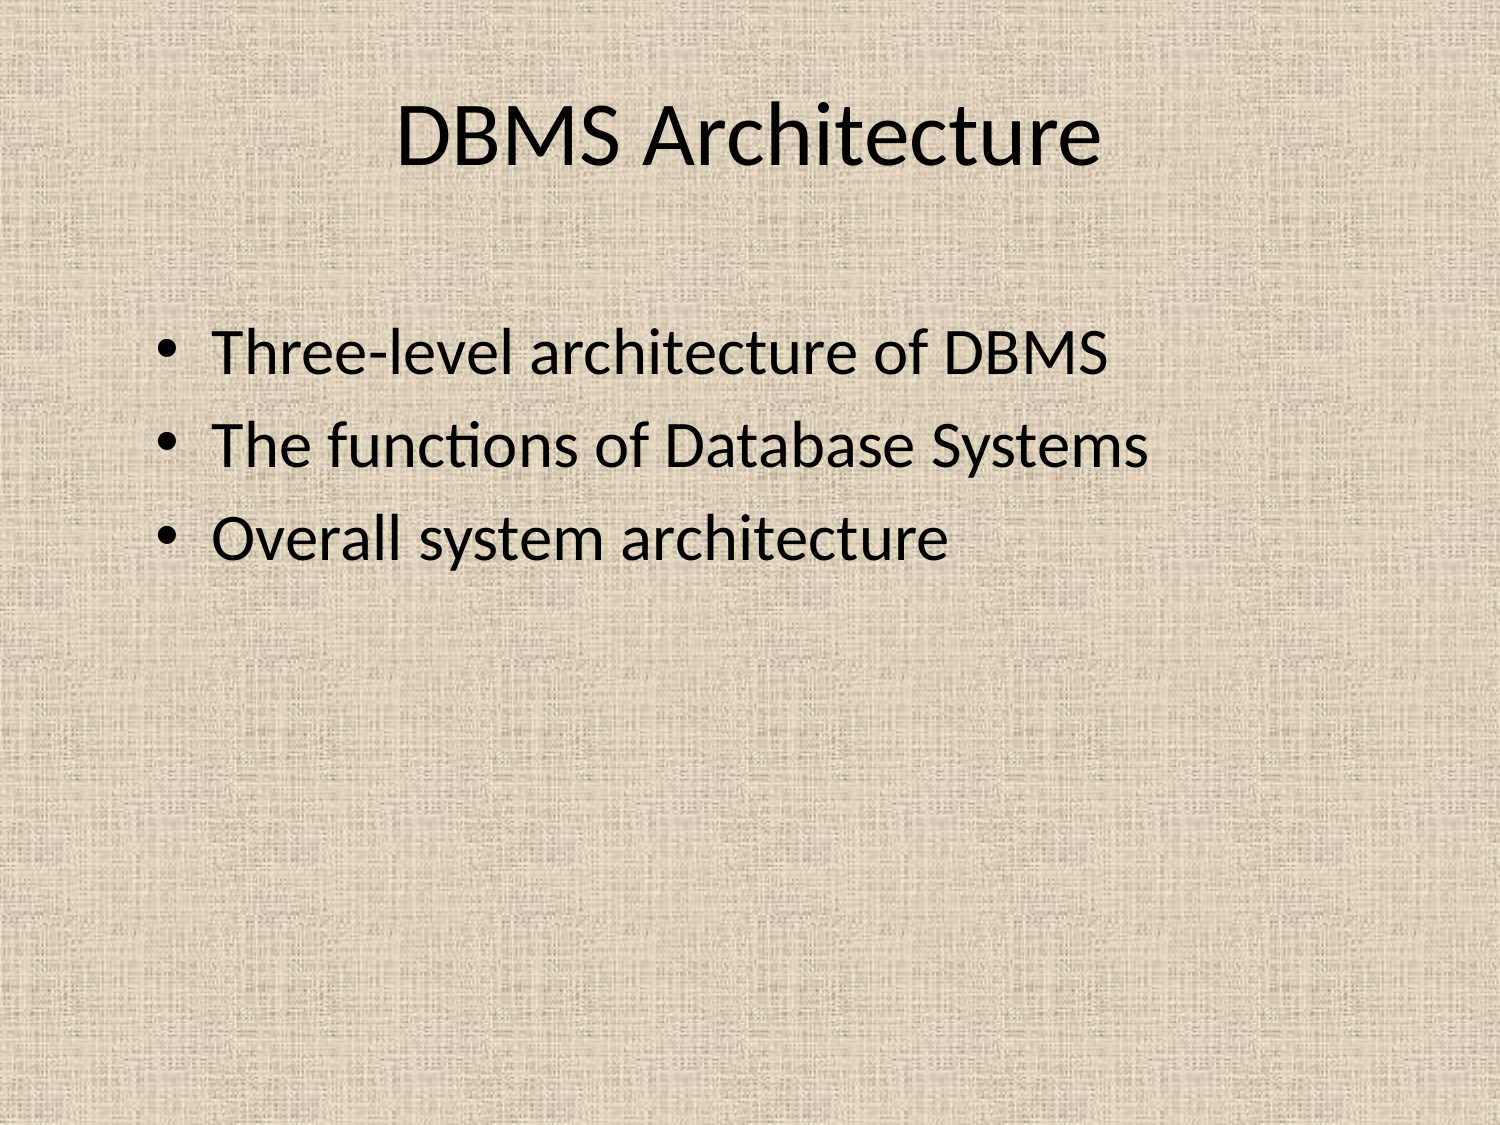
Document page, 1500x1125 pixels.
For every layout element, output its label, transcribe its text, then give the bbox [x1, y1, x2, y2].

picture [0, 0, 1500, 1125]
title DBMS Architecture [75, 45, 1425, 213]
list Three-level architecture of DBMS The functions of Database Systems Overall system architecture [140, 299, 1315, 945]
